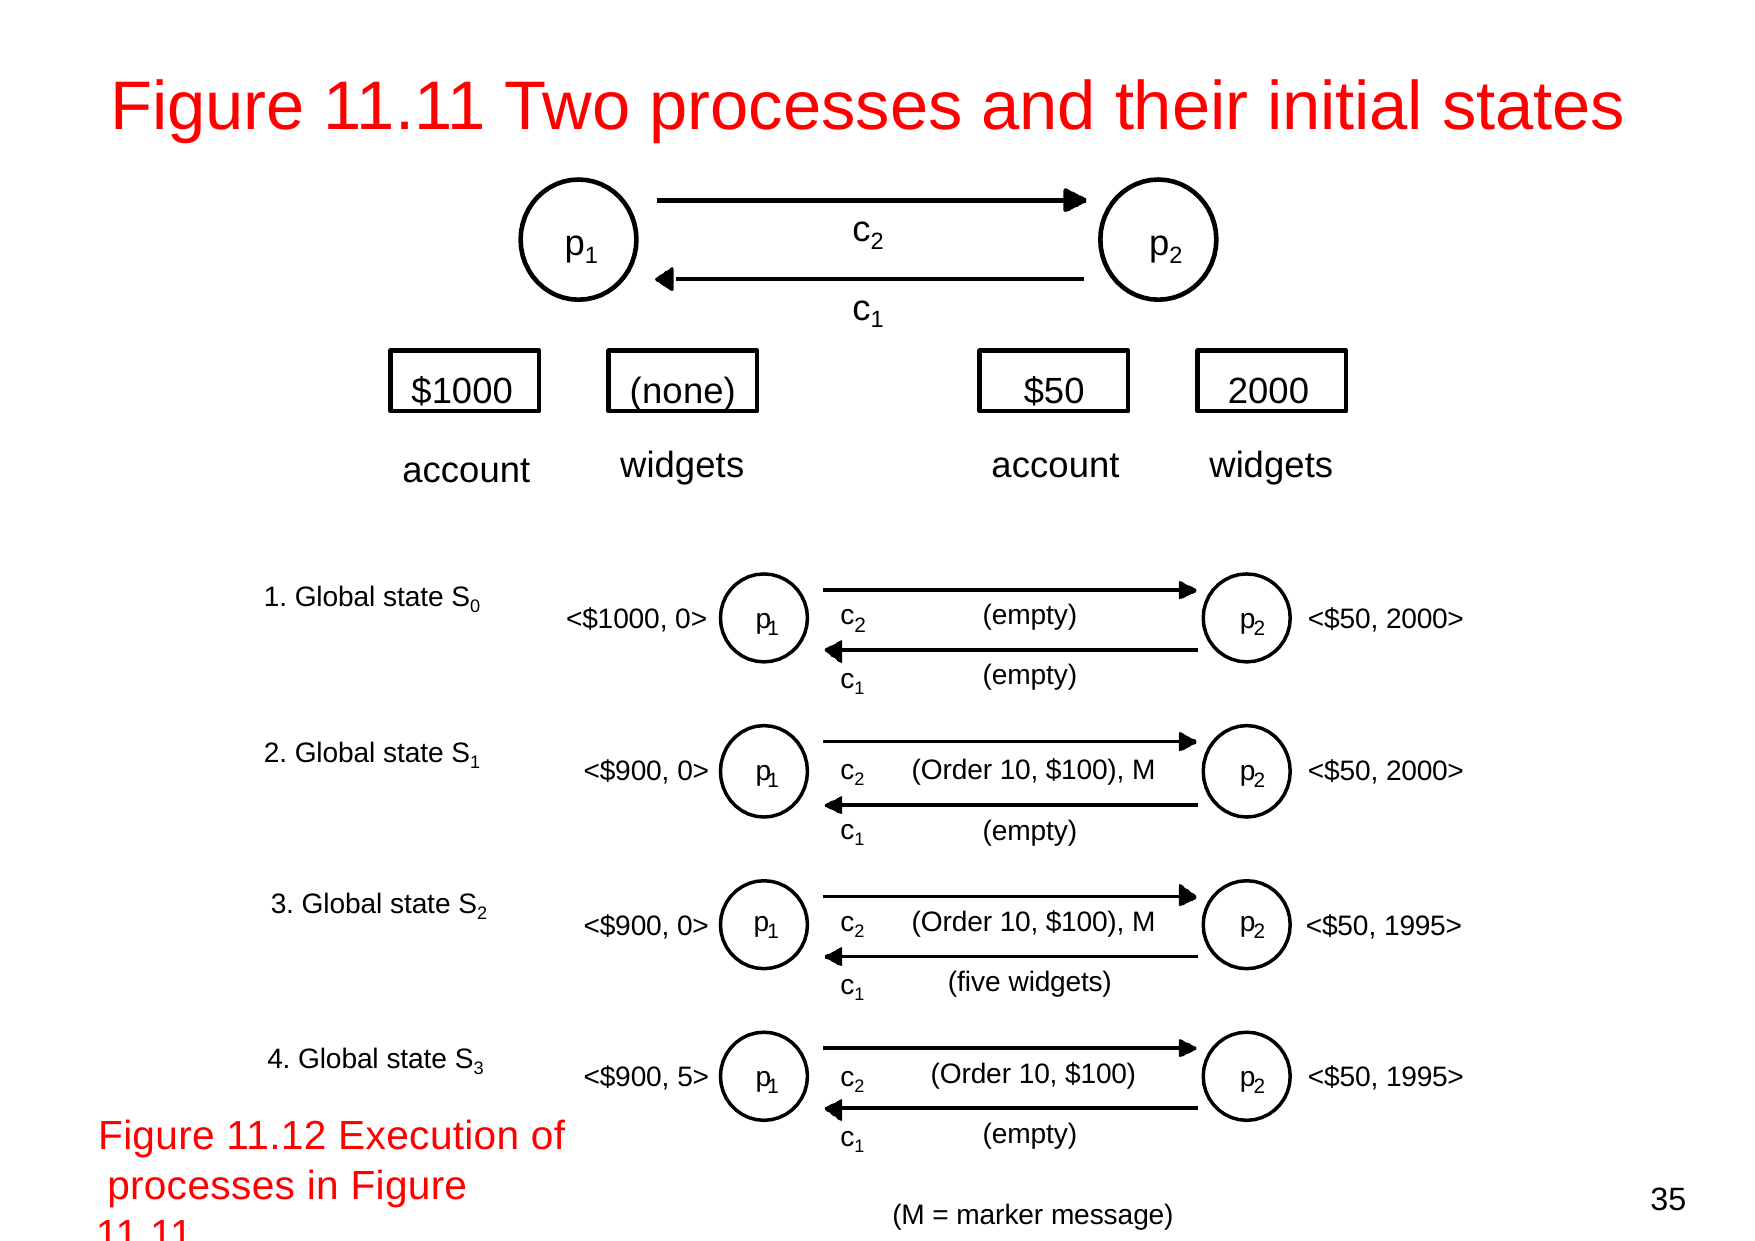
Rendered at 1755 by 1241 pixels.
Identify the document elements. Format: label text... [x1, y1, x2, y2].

text_box 1 [765, 612, 782, 640]
text_box 35 [1648, 1175, 1689, 1217]
text_box [722, 725, 808, 818]
text_box 1 [765, 1070, 782, 1099]
text_box c1 [838, 1113, 869, 1156]
text_box 4. Global state S3 [265, 1035, 487, 1079]
text_box [723, 1032, 808, 1121]
text_box p <$50, 2000> [1237, 749, 1467, 786]
text_box 2. Global state S1 [261, 728, 483, 772]
text_box [1107, 269, 1209, 300]
text_box (five widgets) [945, 961, 1117, 998]
text_box 1 [765, 763, 782, 792]
text_box c1 [838, 654, 869, 698]
text_box (empty) [980, 594, 1081, 631]
text_box <$900, 0> p [581, 749, 772, 786]
text_box [824, 947, 843, 966]
text_box [824, 1099, 843, 1121]
text_box account [989, 438, 1124, 486]
text_box <$900, 5> p [581, 1056, 772, 1093]
title Figure 11.11 Two processes and their initial states [108, 58, 1646, 269]
text_box (M = marker message) [890, 1194, 1179, 1230]
text_box <$1000, 0> p [563, 598, 772, 635]
text_box Figure 11.12 Execution of processes in Figure 11.11 [93, 1106, 573, 1241]
text_box widgets [1207, 438, 1337, 486]
text_box [1178, 884, 1197, 906]
text_box p [751, 901, 772, 938]
text_box [1203, 880, 1291, 969]
text_box [720, 880, 808, 969]
text_box <$50, 1995> [1303, 905, 1467, 941]
text_box (empty) [980, 654, 1081, 691]
text_box account [400, 443, 535, 490]
text_box 1. Global state S0 [261, 573, 483, 617]
text_box [824, 640, 843, 663]
text_box $50 [979, 350, 1129, 412]
text_box $1000 [390, 350, 540, 412]
text_box 3. Global state S2 [268, 880, 490, 924]
text_box 2000 [1197, 350, 1347, 412]
text_box c2 (Order 10, $100), M [838, 746, 1160, 790]
text_box [824, 796, 843, 814]
text_box [1178, 1039, 1197, 1057]
text_box c1 [850, 276, 889, 333]
text_box widgets [618, 438, 748, 486]
text_box [528, 269, 630, 300]
text_box (empty) [980, 809, 1081, 846]
text_box 2 [852, 608, 869, 637]
text_box p <$50, 1995> [1237, 1056, 1467, 1093]
text_box c2 [838, 1053, 869, 1096]
text_box (empty) [980, 1113, 1081, 1149]
text_box (Order 10, $100) [928, 1053, 1142, 1089]
text_box [1203, 1032, 1287, 1121]
text_box <$900, 0> [581, 905, 713, 941]
text_box (none) [608, 350, 758, 412]
text_box [1178, 732, 1197, 751]
text_box 1 [765, 915, 782, 943]
text_box [1178, 581, 1197, 599]
text_box [723, 573, 808, 662]
text_box [1203, 573, 1287, 662]
text_box c [838, 594, 857, 631]
text_box c2 (Order 10, $100), M [838, 898, 1160, 941]
text_box p <$50, 2000> [1237, 598, 1467, 635]
text_box c1 [838, 806, 869, 849]
text_box c1 [838, 961, 869, 1005]
text_box [655, 269, 674, 291]
text_box [1203, 725, 1288, 818]
